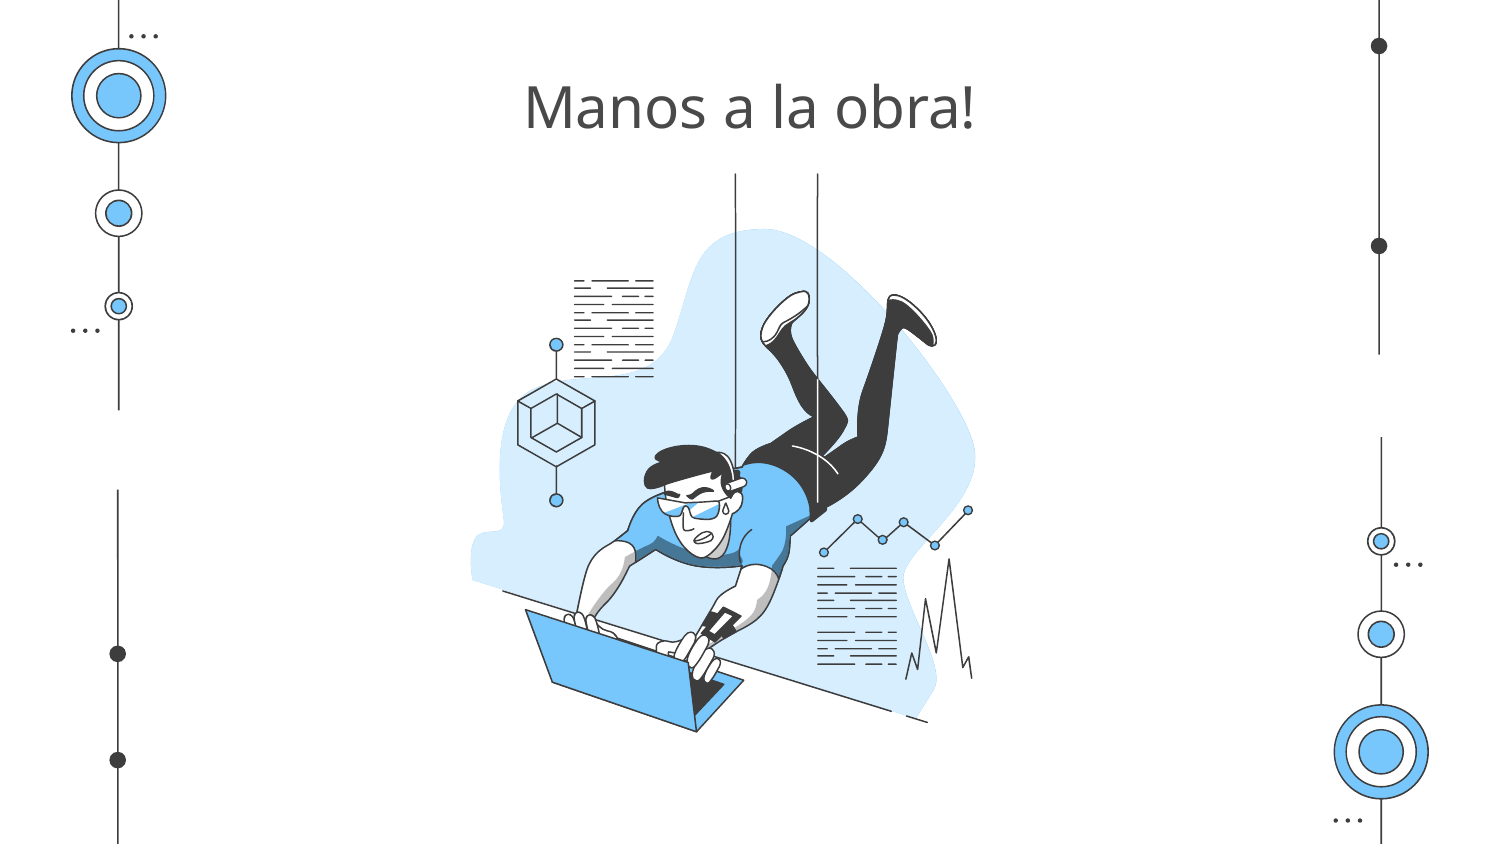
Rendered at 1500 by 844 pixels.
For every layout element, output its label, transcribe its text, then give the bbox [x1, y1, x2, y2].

title Manos a la obra! [299, 55, 1201, 150]
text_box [467, 173, 983, 733]
